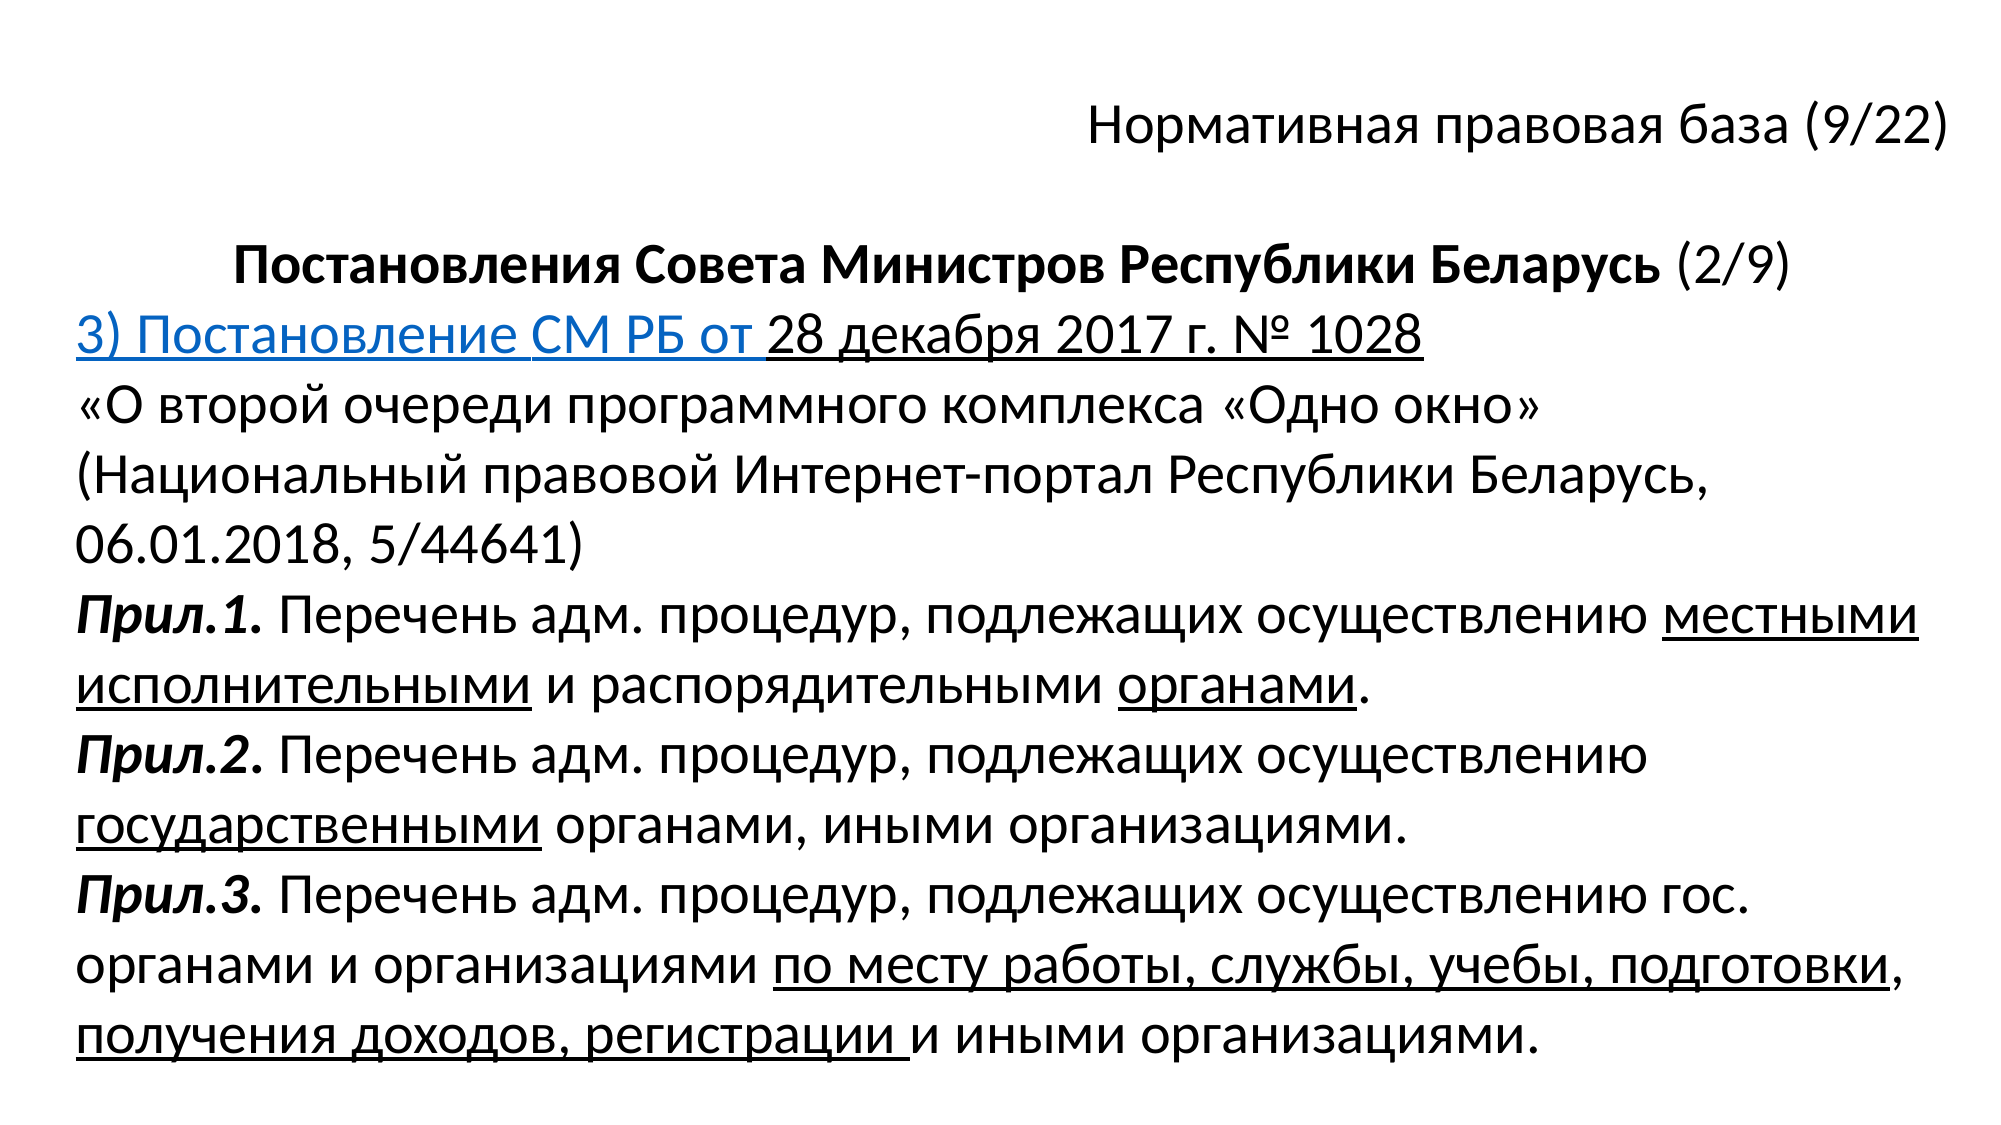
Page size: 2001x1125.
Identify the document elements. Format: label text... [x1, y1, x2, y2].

text_box Нормативная правовая база (9/22) Постановления Совета Министров Республики Беларусь (2/9) 3) Постановление СМ РБ от 28 декабря 2017 г. № 1028 «О второй очереди программного комплекса «Одно окно» (Национальный правовой Интернет-портал Республики Беларусь, 06.01.2018, 5/44641) Прил.1. Перечень адм. процедур, подлежащих осуществлению местными исполнительными и распорядительными органами. Прил.2. Перечень адм. процедур, подлежащих осуществлению государственными органами, иными организациями. Прил.3. Перечень адм. процедур, подлежащих осуществлению гос. органами и организациями по месту работы, службы, учебы, подготовки, получения доходов, регистрации и иными организациями. [60, 77, 1966, 1073]
